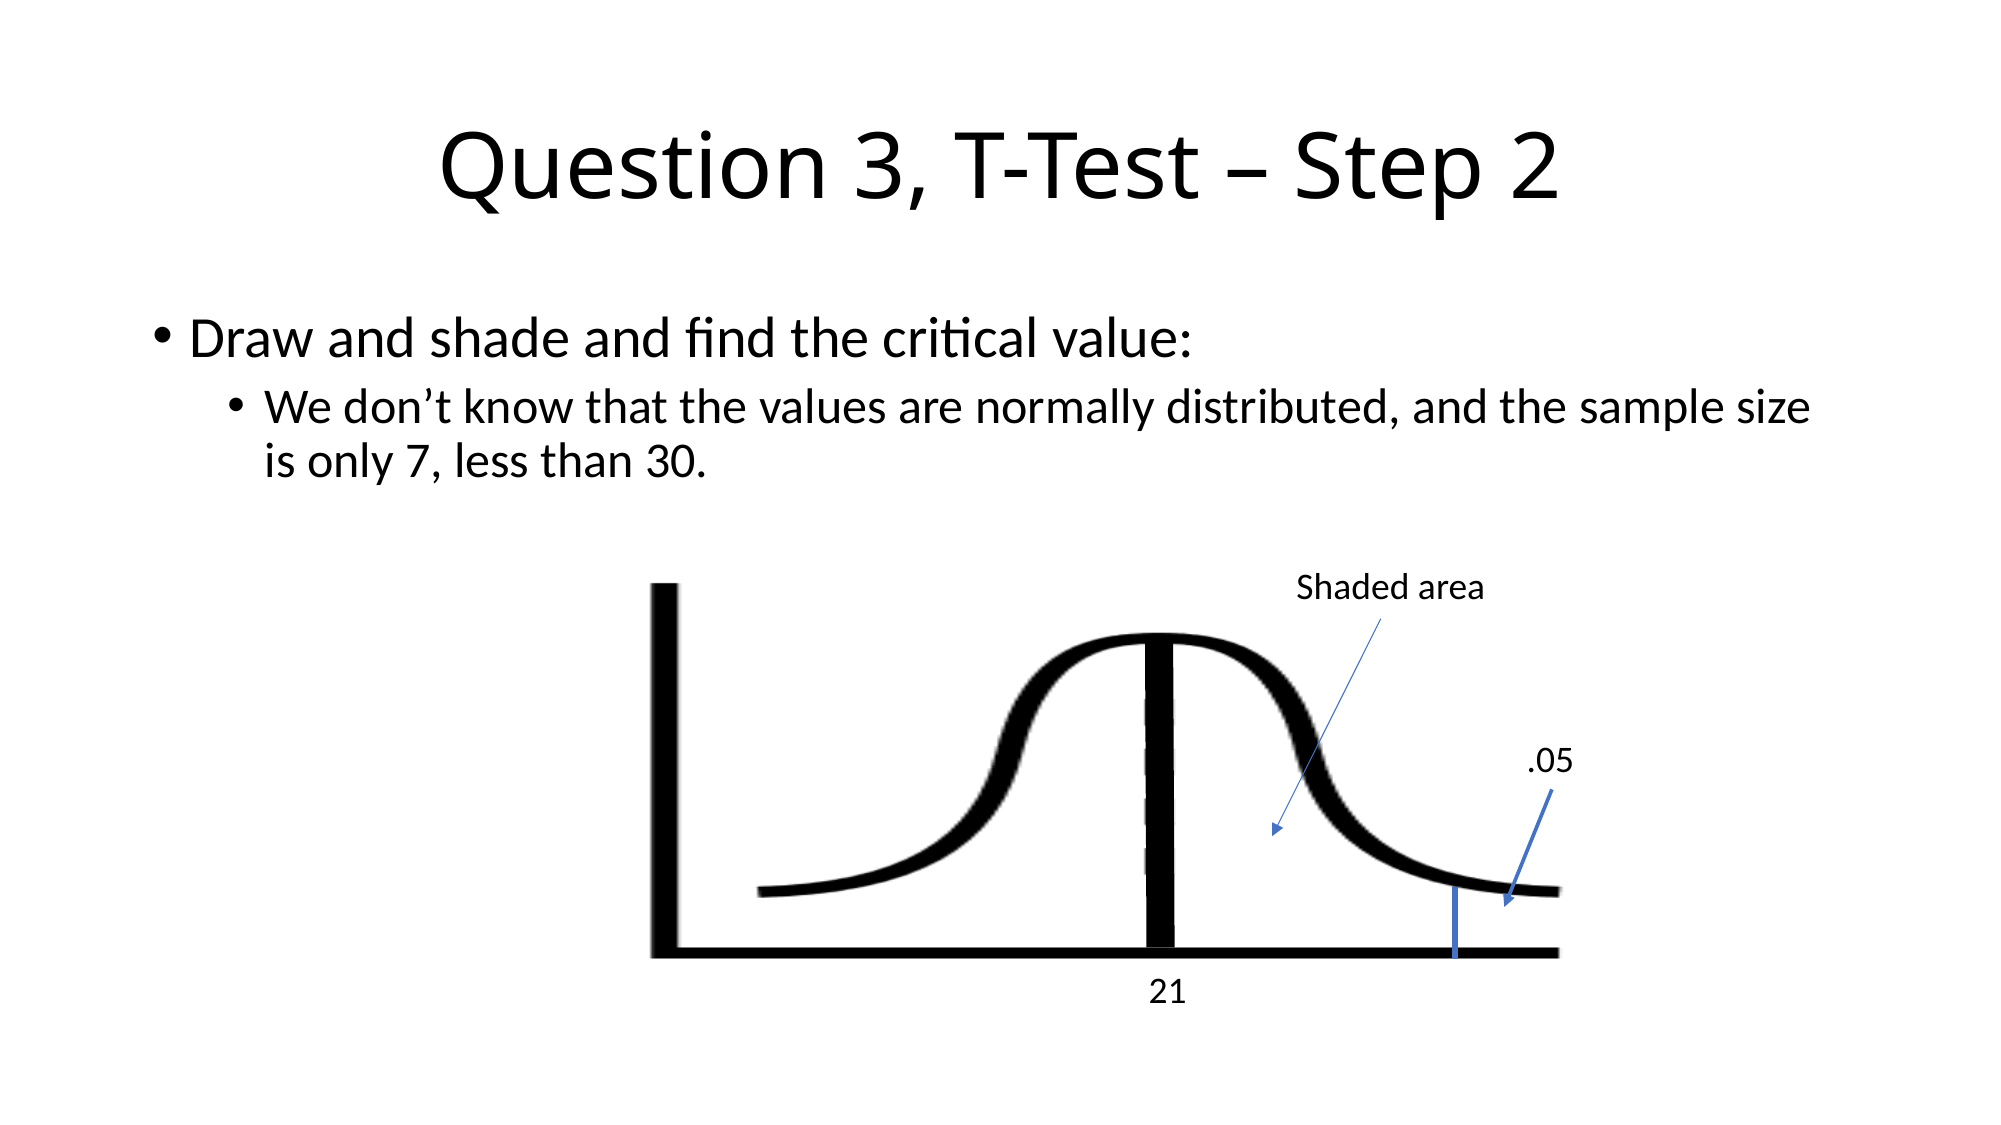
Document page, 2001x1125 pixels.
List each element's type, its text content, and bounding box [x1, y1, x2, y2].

title Question 3, T-Test – Step 2 [137, 59, 1863, 278]
list Draw and shade and find the critical value: We don’t know that the values are normally distributed, and the sample size is only 7, less than 30. [137, 299, 1863, 1014]
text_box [465, 506, 1747, 1036]
